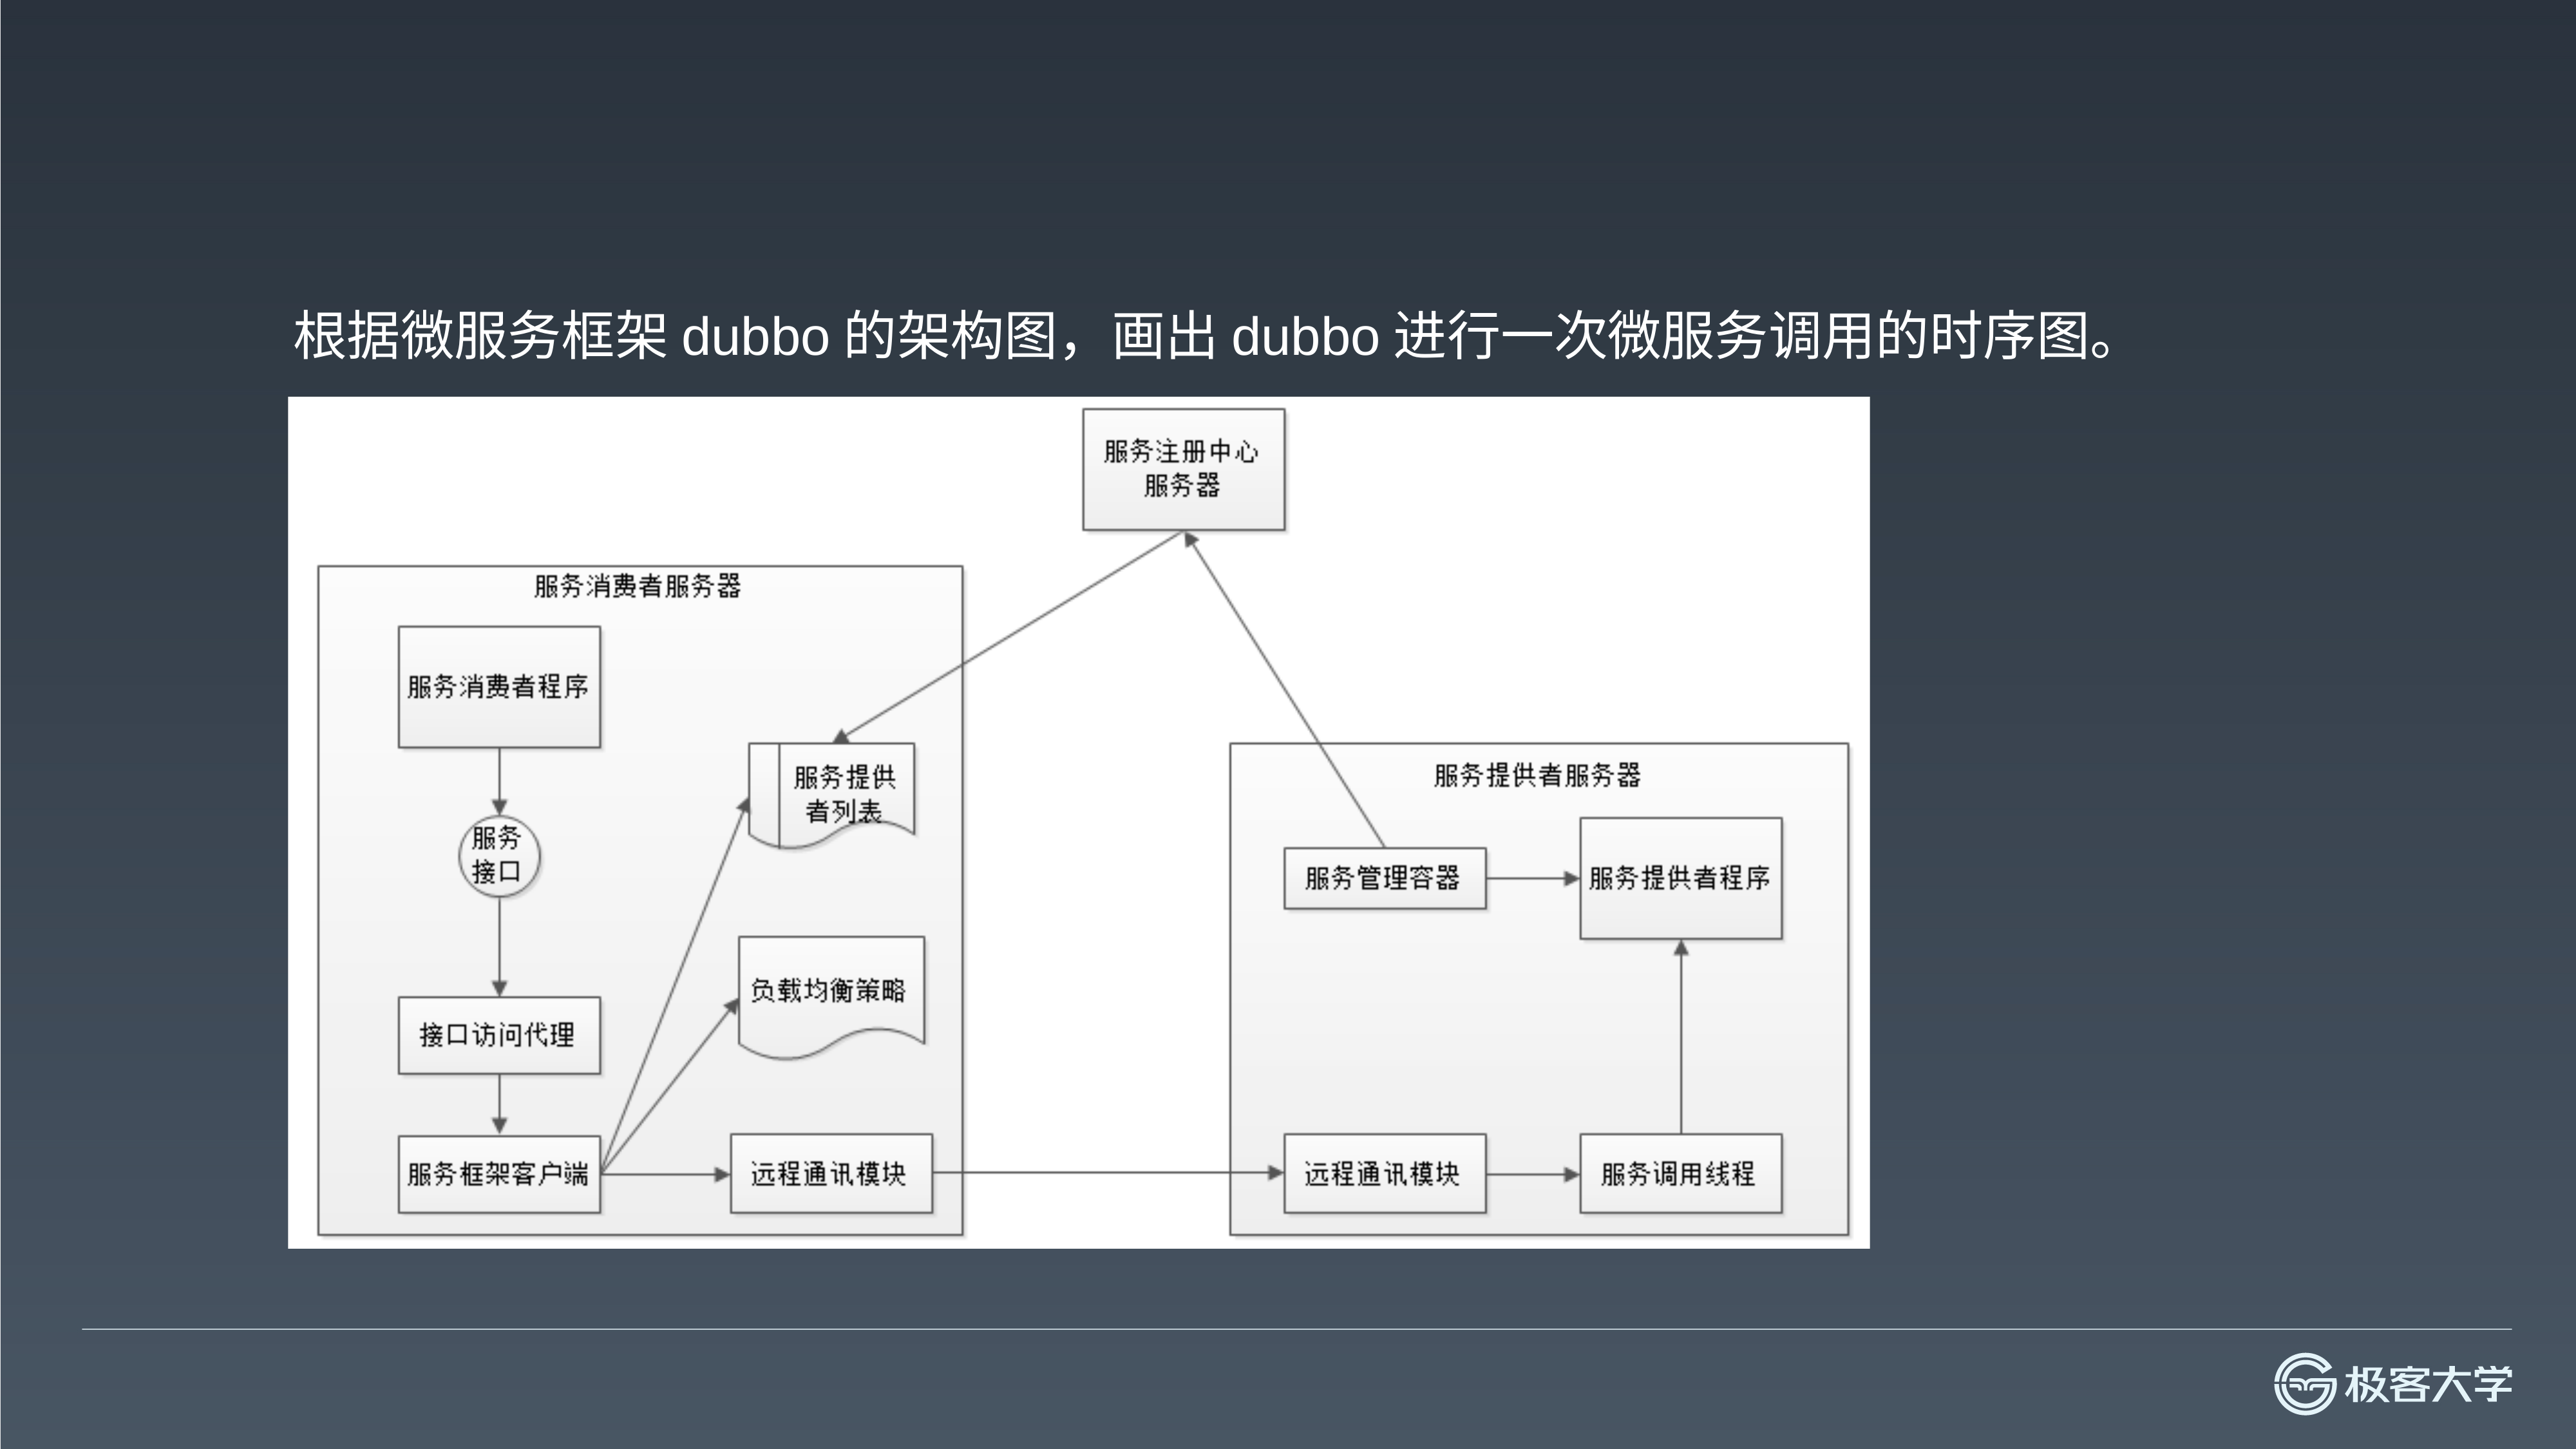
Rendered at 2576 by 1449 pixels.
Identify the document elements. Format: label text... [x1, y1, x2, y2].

picture [0, 0, 2576, 1449]
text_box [288, 397, 1870, 1249]
list 根据微服务框架dubbo的架构图，画出dubbo进行一次微服务调用的时序图。 [287, 296, 2344, 1249]
